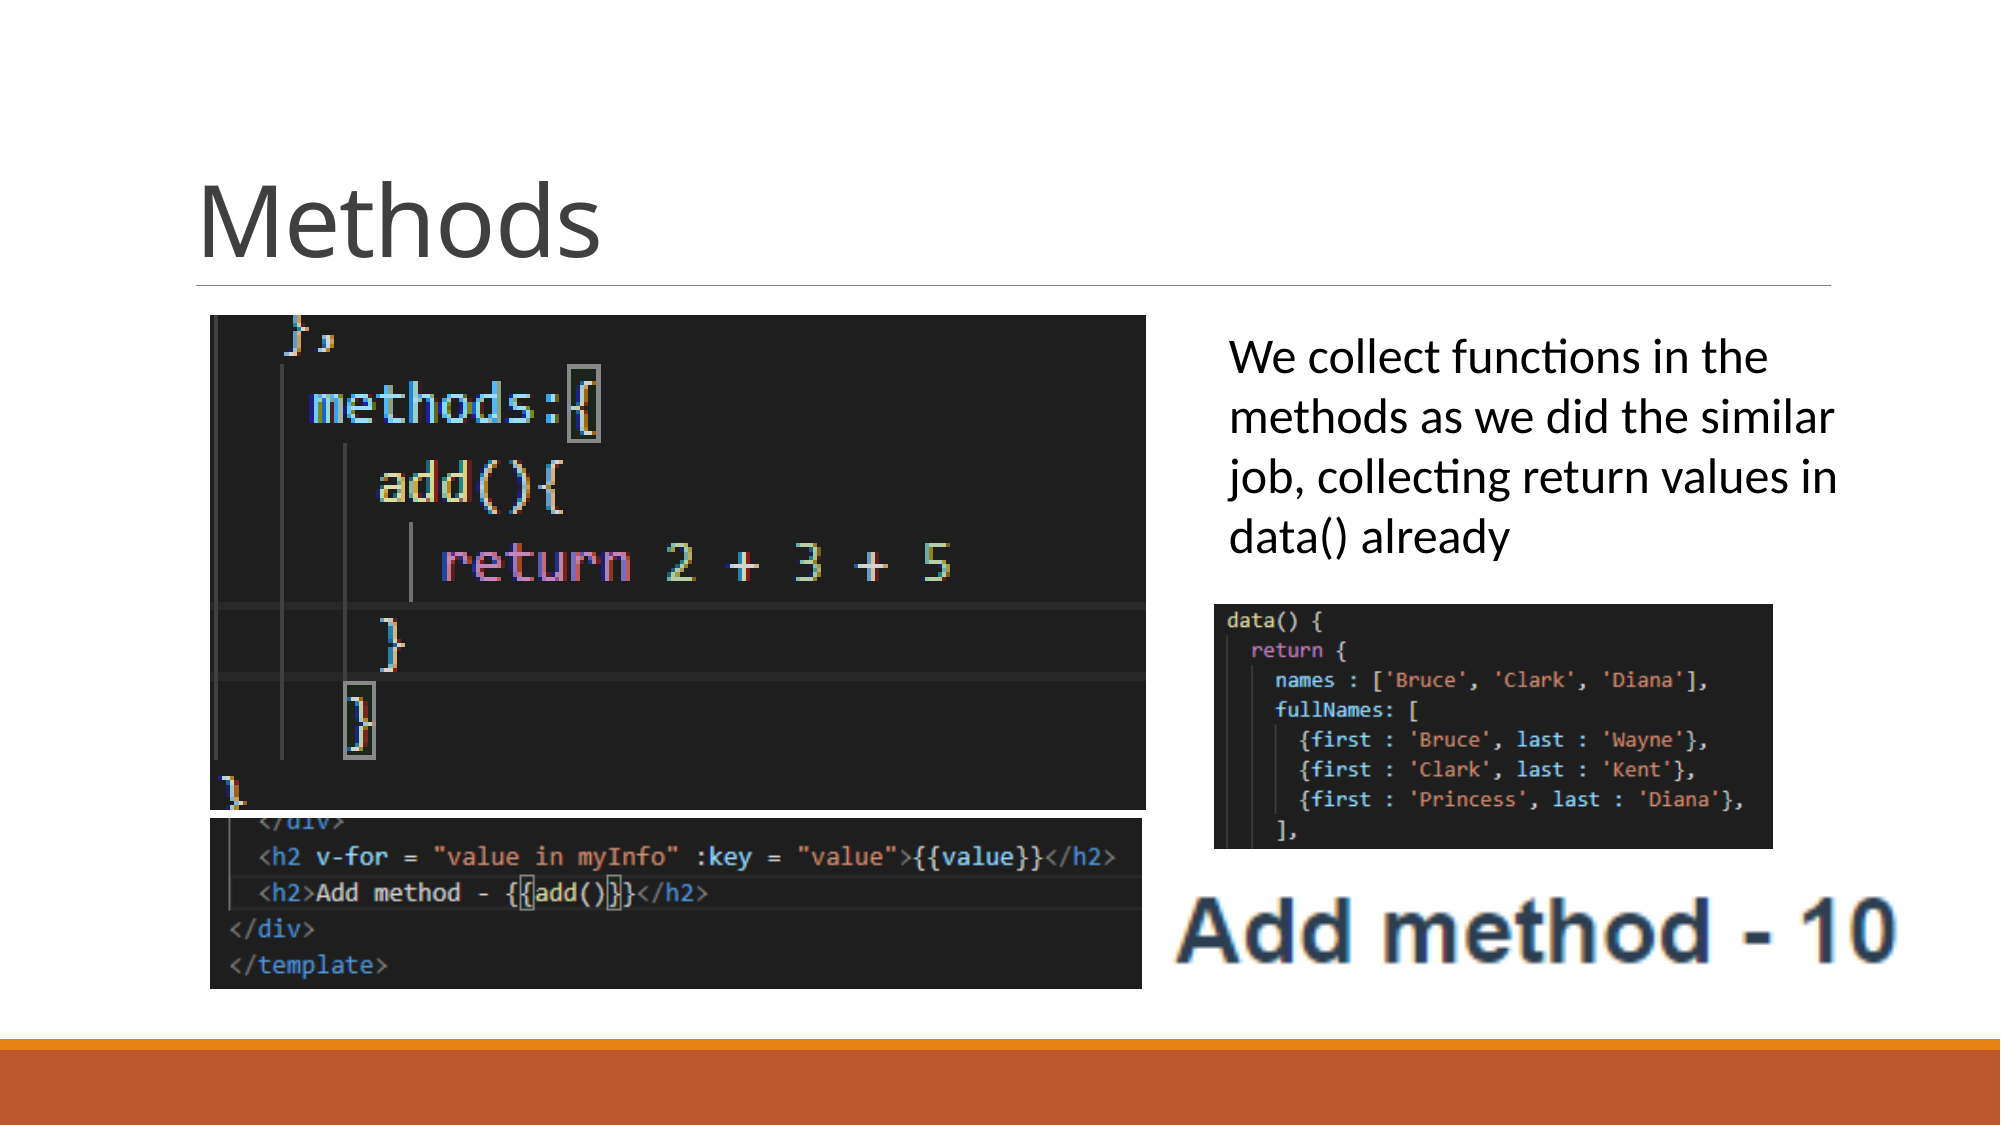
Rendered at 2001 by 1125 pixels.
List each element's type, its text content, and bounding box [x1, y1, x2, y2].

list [209, 314, 1147, 811]
title Methods [180, 47, 1830, 285]
text_box We collect functions in the methods as we did the similar job, collecting return values in data() already [1214, 316, 1888, 571]
picture [209, 604, 1968, 1030]
